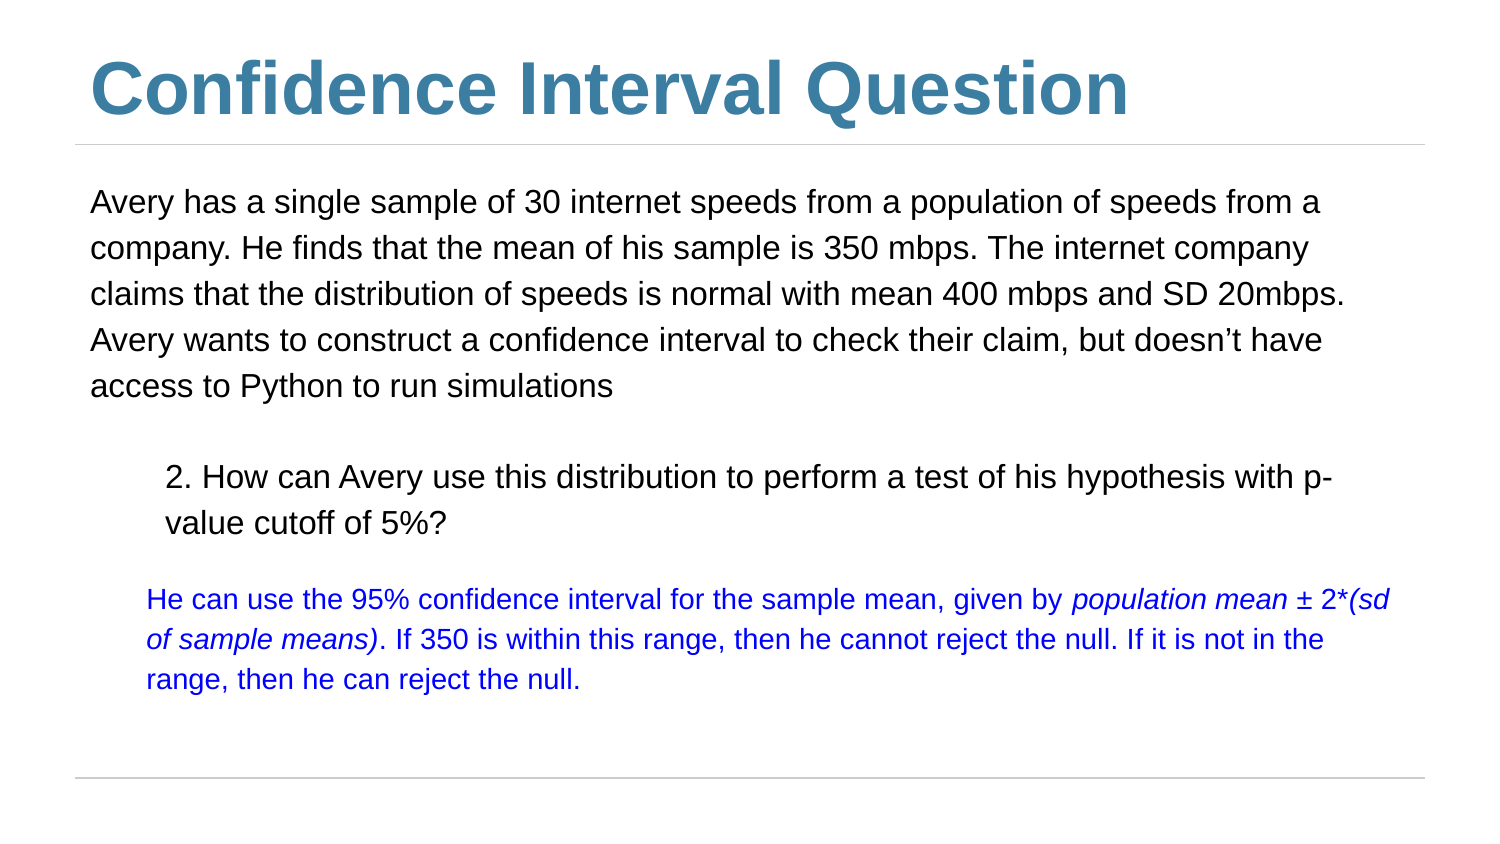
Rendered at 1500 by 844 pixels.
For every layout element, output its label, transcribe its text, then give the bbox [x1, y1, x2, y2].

title Confidence Interval Question [75, 33, 1175, 145]
list Avery has a single sample of 30 internet speeds from a population of speeds from a company. He finds that the mean of his sample is 350 mbps. The internet company claims that the distribution of speeds is normal with mean 400 mbps and SD 20mbps. Avery wants to construct a confidence interval to check their claim, but doesn’t have access to Python to run simulations 2. How can Avery use this distribution to perform a test of his hypothesis with p-value cutoff of 5%? He can use the 95% confidence interval for the sample mean, given by population mean ± 2*(sd of sample means). If 350 is within this range, then he cannot reject the null. If it is not in the range, then he can reject the null. [75, 159, 1425, 754]
